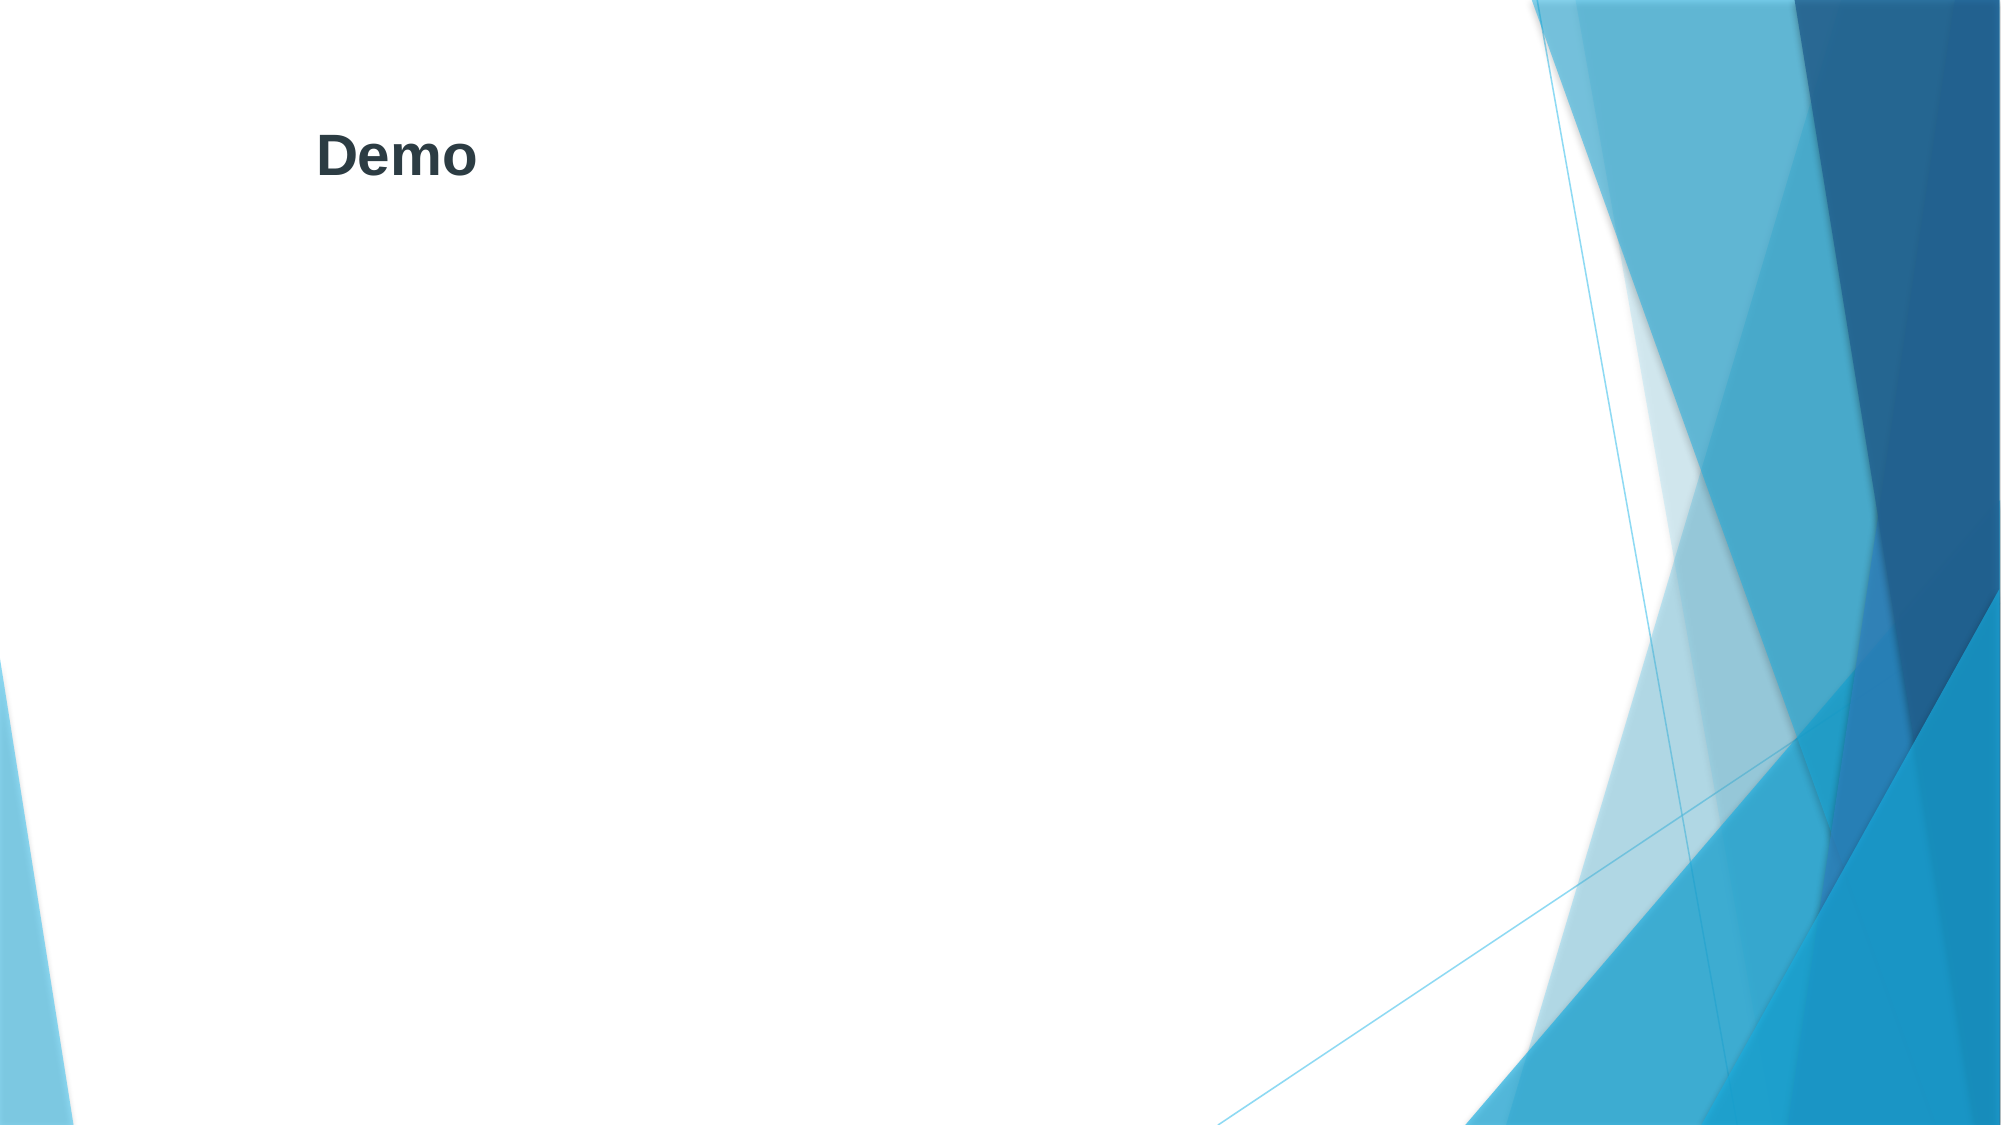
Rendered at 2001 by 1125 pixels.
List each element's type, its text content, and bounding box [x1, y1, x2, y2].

title Demo [301, 97, 1699, 223]
